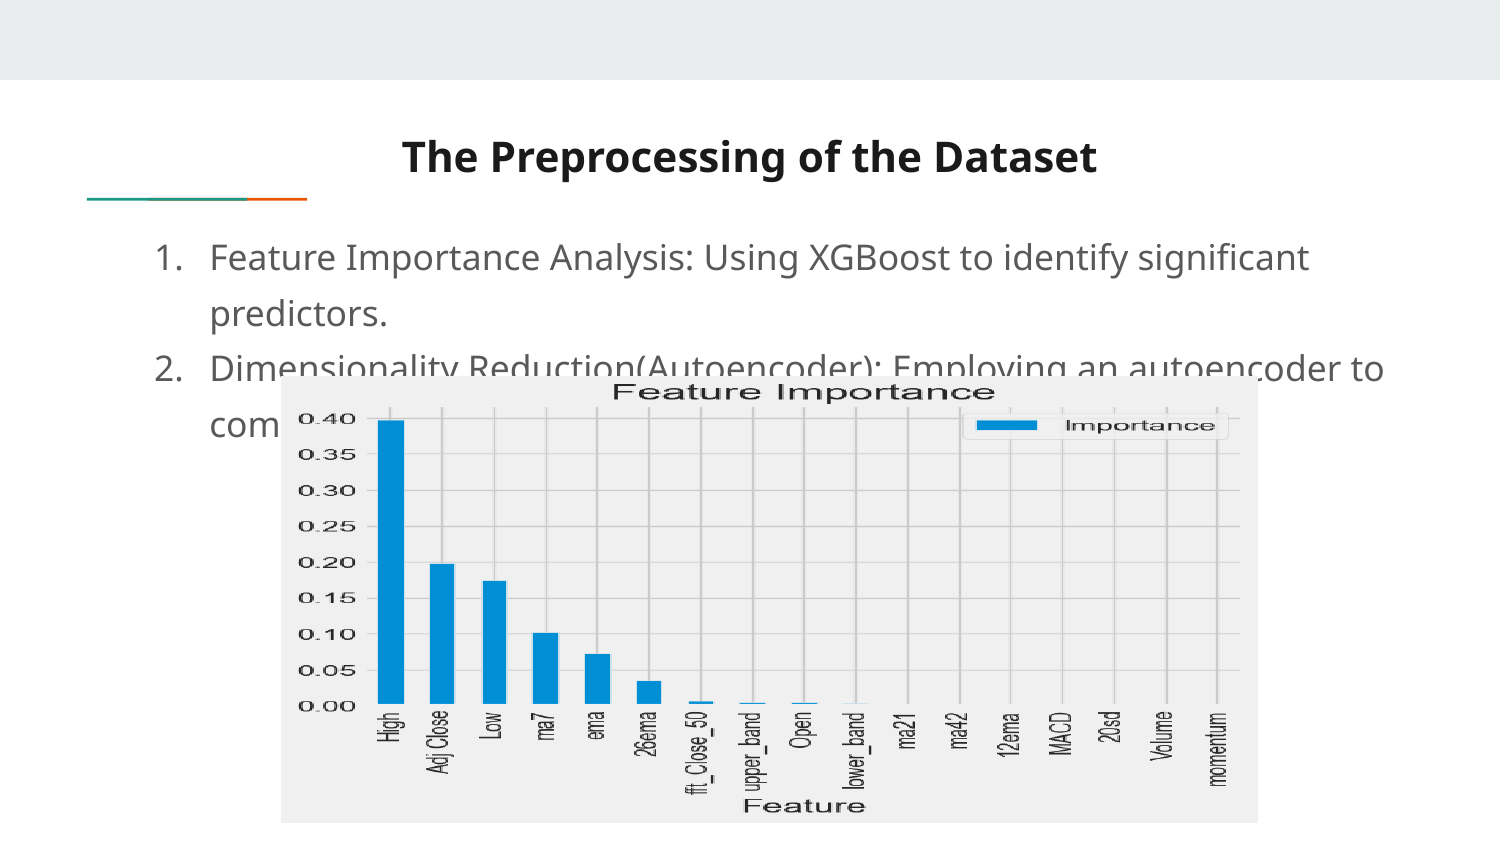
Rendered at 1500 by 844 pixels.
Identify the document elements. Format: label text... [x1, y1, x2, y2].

picture [281, 376, 1259, 824]
title The Preprocessing of the Dataset [119, 112, 1381, 200]
list Feature Importance Analysis: Using XGBoost to identify significant predictors. Dimensionality Reduction(Autoencoder): Employing an autoencoder to compress and simplify the data. [119, 210, 1463, 581]
